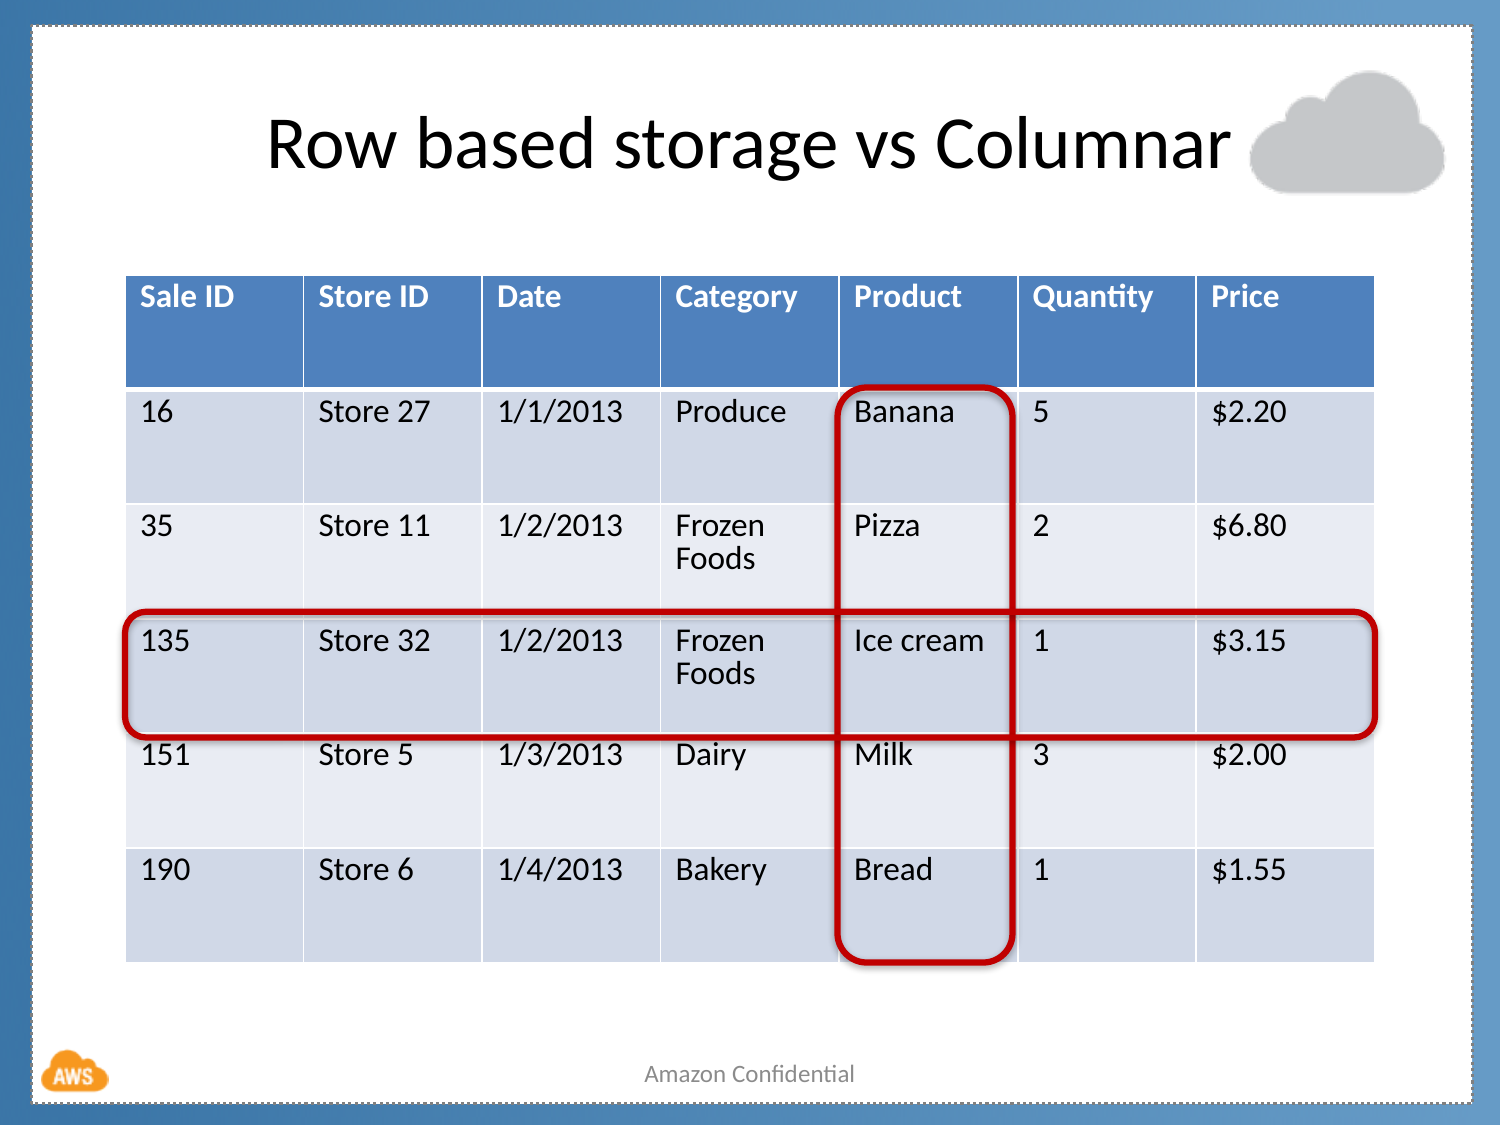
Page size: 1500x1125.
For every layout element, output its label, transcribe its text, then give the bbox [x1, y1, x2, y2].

text_box [836, 386, 1014, 610]
table_cell 35 [126, 505, 303, 618]
table_cell 2 [1019, 505, 1195, 610]
table_cell Store 11 [304, 505, 481, 610]
table_cell Produce [661, 392, 838, 503]
title Row based storage vs Columnar [75, 45, 1425, 233]
table_cell Banana [1002, 392, 1017, 503]
table_header Product [840, 276, 1017, 387]
table_cell 16 [126, 392, 303, 503]
picture [0, 0, 1500, 1125]
table_cell 1/2/2013 [483, 505, 660, 610]
table_cell Store 27 [304, 392, 481, 503]
table_cell Dairy [661, 746, 832, 847]
table_cell 3 [1019, 746, 1195, 847]
text_box [836, 746, 1014, 964]
table_cell Frozen Foods [661, 505, 832, 610]
table_header Category [661, 276, 838, 387]
table_cell $6.80 [1197, 505, 1374, 618]
table_cell $2.00 [1197, 735, 1374, 847]
footer Amazon Confidential [512, 1042, 988, 1103]
table_header Store ID [304, 276, 481, 387]
table_cell 1/1/2013 [483, 392, 660, 503]
table_cell Store 6 [304, 849, 481, 962]
text_box [124, 610, 1376, 739]
table_header Date [483, 276, 660, 387]
table_cell $1.55 [1197, 849, 1374, 962]
table_cell 190 [126, 849, 303, 962]
table_cell Bakery [661, 849, 838, 962]
table_cell 151 [126, 737, 303, 847]
table_cell Store 5 [304, 746, 481, 847]
table_cell 5 [1019, 392, 1195, 503]
table_header Quantity [1019, 276, 1195, 387]
table_cell Bread [1006, 849, 1017, 962]
table_header Sale ID [126, 276, 303, 387]
table_cell $2.20 [1197, 392, 1374, 503]
table_cell 1/4/2013 [483, 849, 660, 962]
table_cell 1 [1019, 849, 1195, 962]
table_cell 1/3/2013 [483, 746, 660, 847]
table_header Price [1197, 276, 1374, 387]
